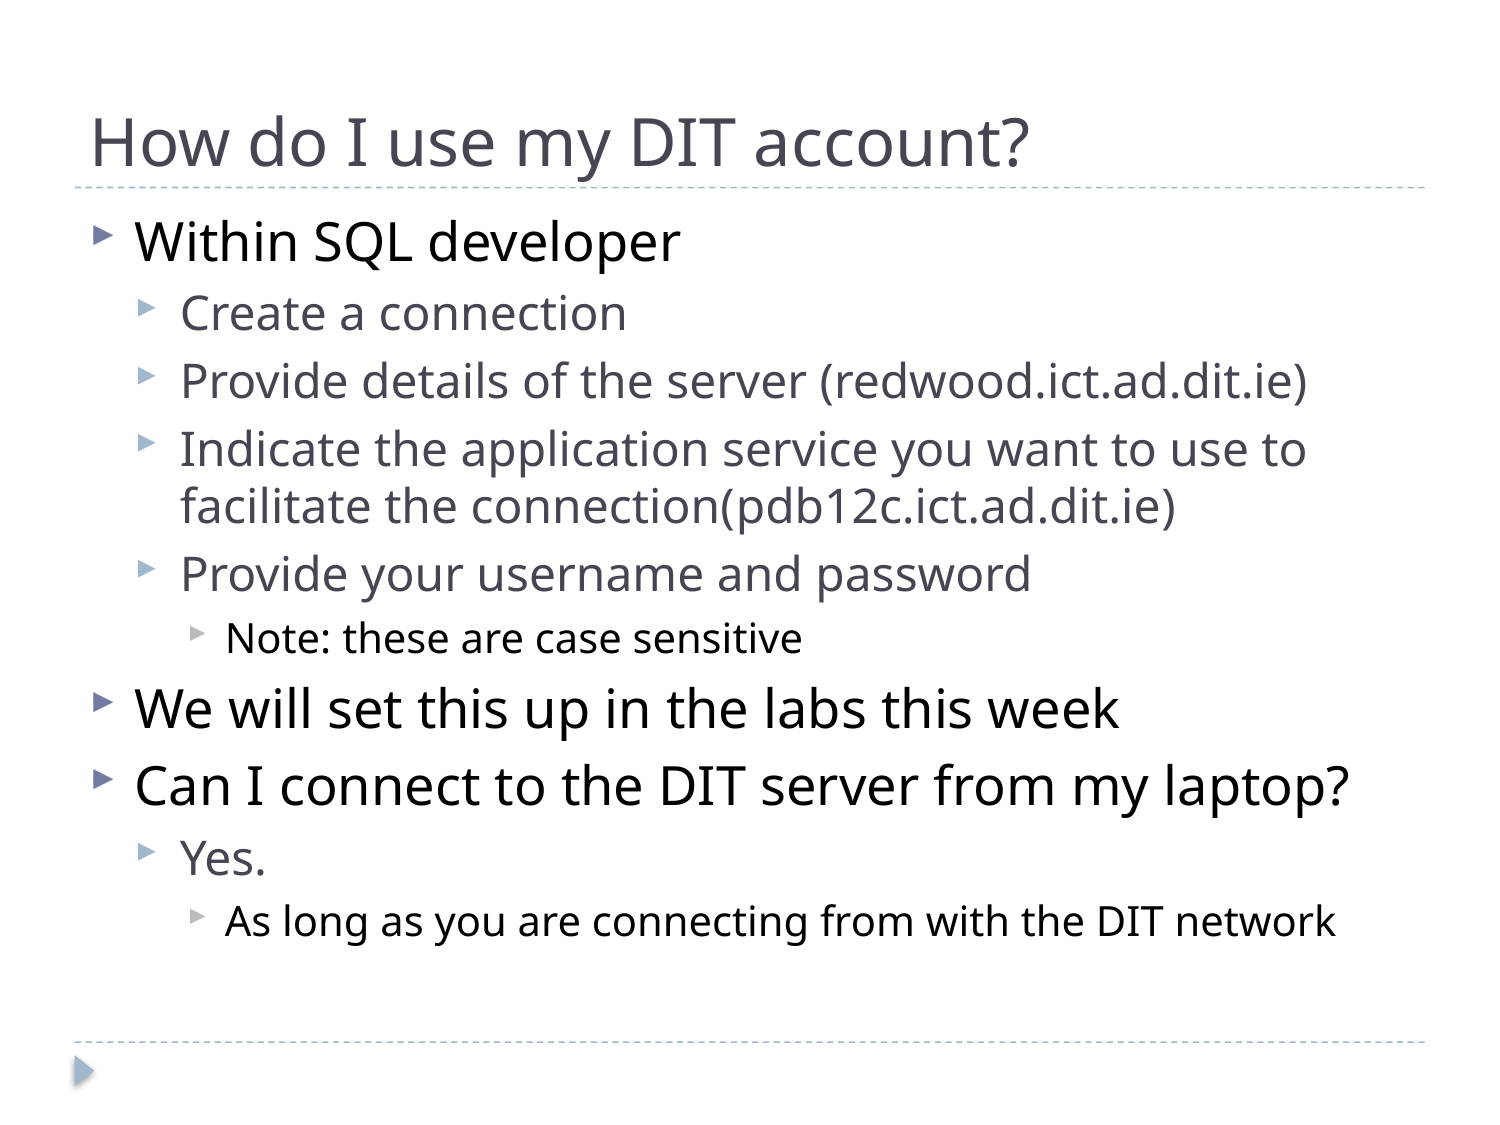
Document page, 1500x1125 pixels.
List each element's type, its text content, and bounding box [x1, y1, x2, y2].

title How do I use my DIT account? [75, 24, 1425, 188]
list Within SQL developer Create a connection Provide details of the server (redwood.ict.ad.dit.ie) Indicate the application service you want to use to facilitate the connection(pdb12c.ict.ad.dit.ie) Provide your username and password Note: these are case sensitive We will set this up in the labs this week Can I connect to the DIT server from my laptop? Yes. As long as you are connecting from with the DIT network [75, 200, 1425, 1010]
